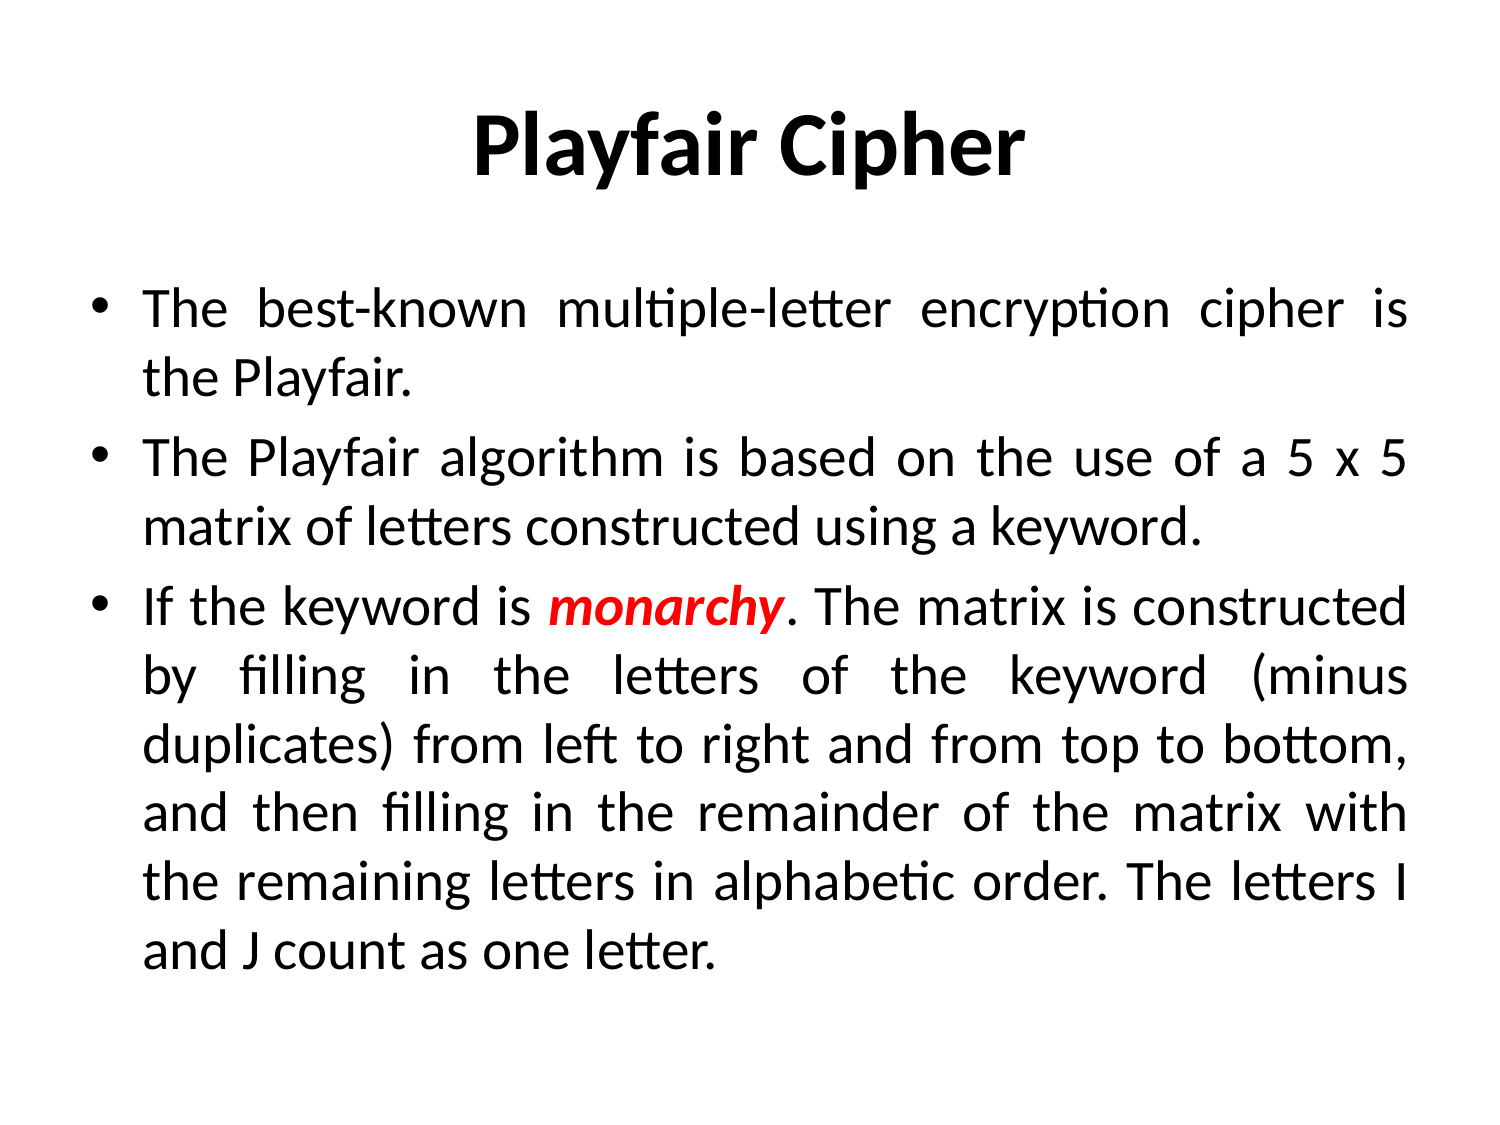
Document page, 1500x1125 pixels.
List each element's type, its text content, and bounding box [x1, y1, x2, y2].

title Playfair Cipher [75, 45, 1425, 233]
list The best-known multiple-letter encryption cipher is the Playfair. The Playfair algorithm is based on the use of a 5 x 5 matrix of letters constructed using a keyword. If the keyword is monarchy. The matrix is constructed by filling in the letters of the keyword (minus duplicates) from left to right and from top to bottom, and then filling in the remainder of the matrix with the remaining letters in alphabetic order. The letters I and J count as one letter. [75, 262, 1425, 1005]
